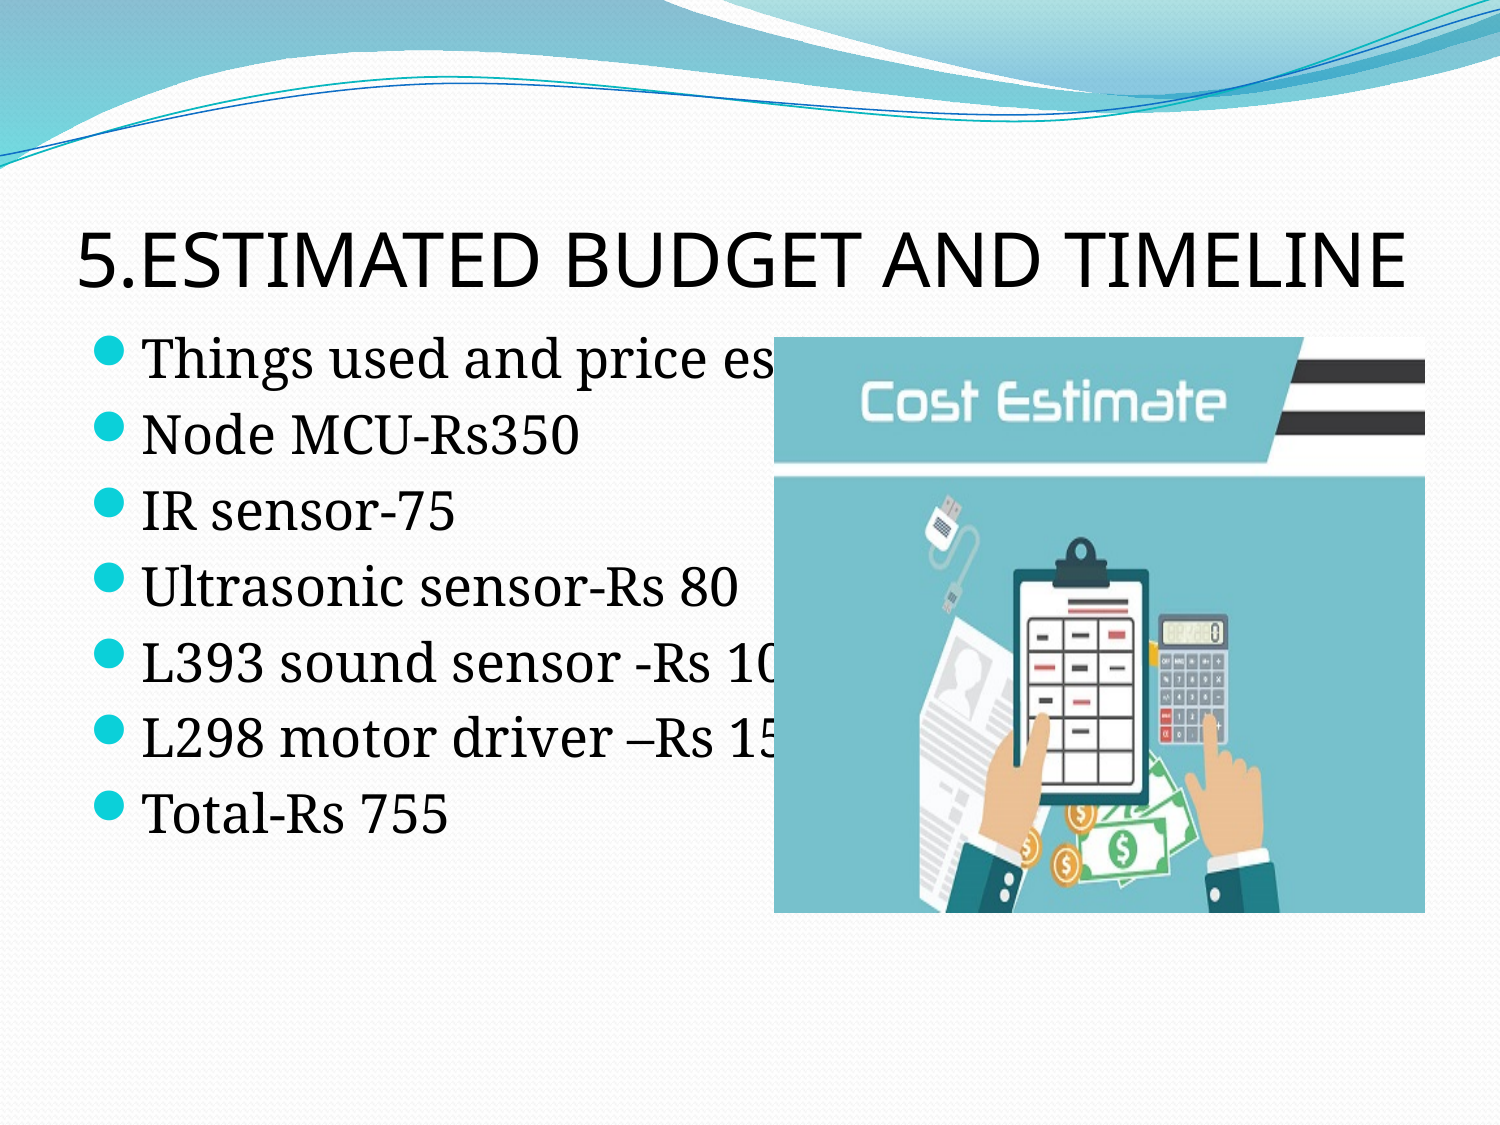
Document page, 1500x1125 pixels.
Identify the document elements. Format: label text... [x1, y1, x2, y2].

picture [774, 337, 1426, 913]
list Things used and price estimation Node MCU-Rs350 IR sensor-75 Ultrasonic sensor-Rs 80 L393 sound sensor -Rs 100 L298 motor driver –Rs 150 Total-Rs 755 [75, 317, 1425, 1038]
title 5.ESTIMATED BUDGET AND TIMELINE [75, 115, 1425, 303]
